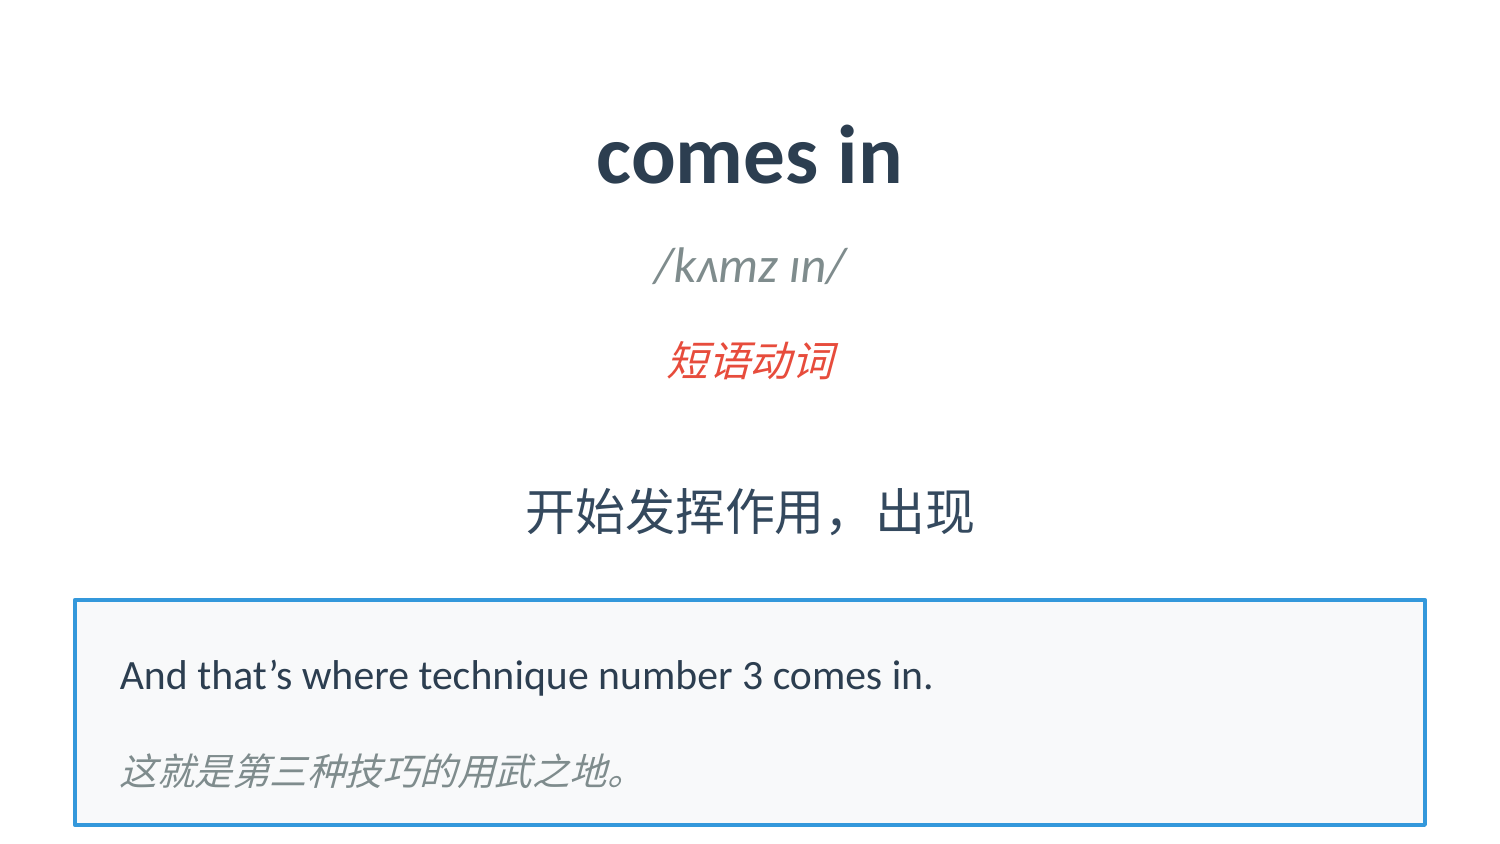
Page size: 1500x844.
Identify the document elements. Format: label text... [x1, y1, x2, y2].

text_box 开始发挥作用，出现 [74, 449, 1425, 570]
text_box /kʌmz ɪn/ [74, 224, 1425, 300]
text_box And that’s where technique number 3 comes in. 这就是第三种技巧的用武之地。 [104, 629, 1380, 810]
text_box comes in [74, 74, 1425, 224]
text_box 短语动词 [74, 329, 1425, 390]
text_box [74, 599, 1425, 825]
